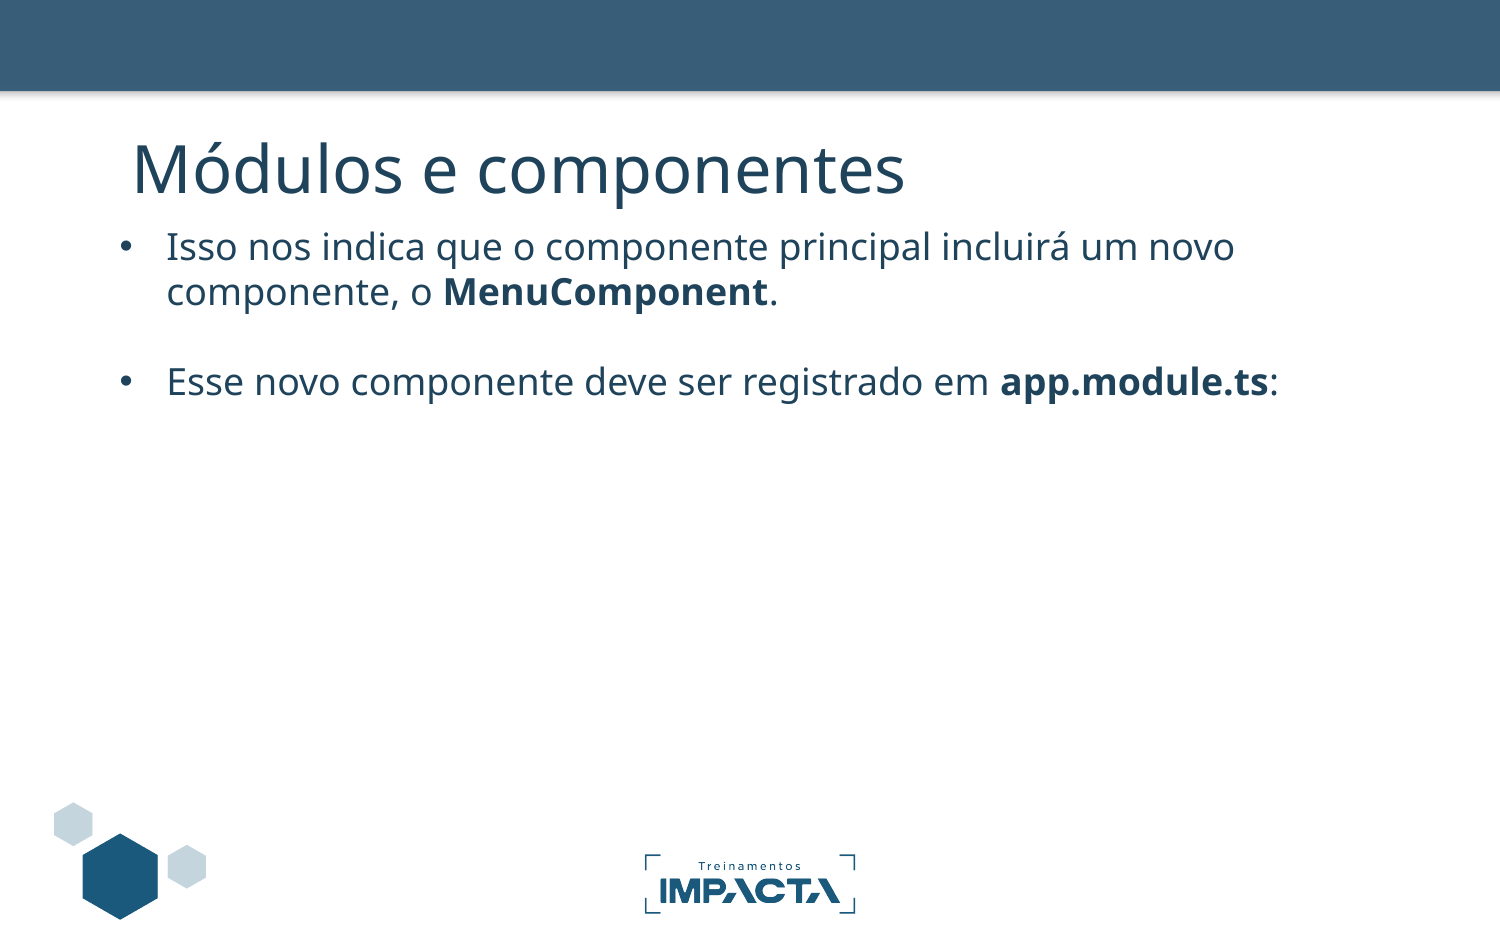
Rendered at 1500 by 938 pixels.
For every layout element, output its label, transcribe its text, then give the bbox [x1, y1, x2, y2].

text_box Isso nos indica que o componente principal incluirá um novo componente, o MenuComponent. Esse novo componente deve ser registrado em app.module.ts: [104, 215, 1447, 411]
picture [54, 802, 206, 921]
text_box [0, 0, 1500, 92]
text_box Módulos e componentes [117, 119, 923, 215]
picture [633, 847, 867, 921]
